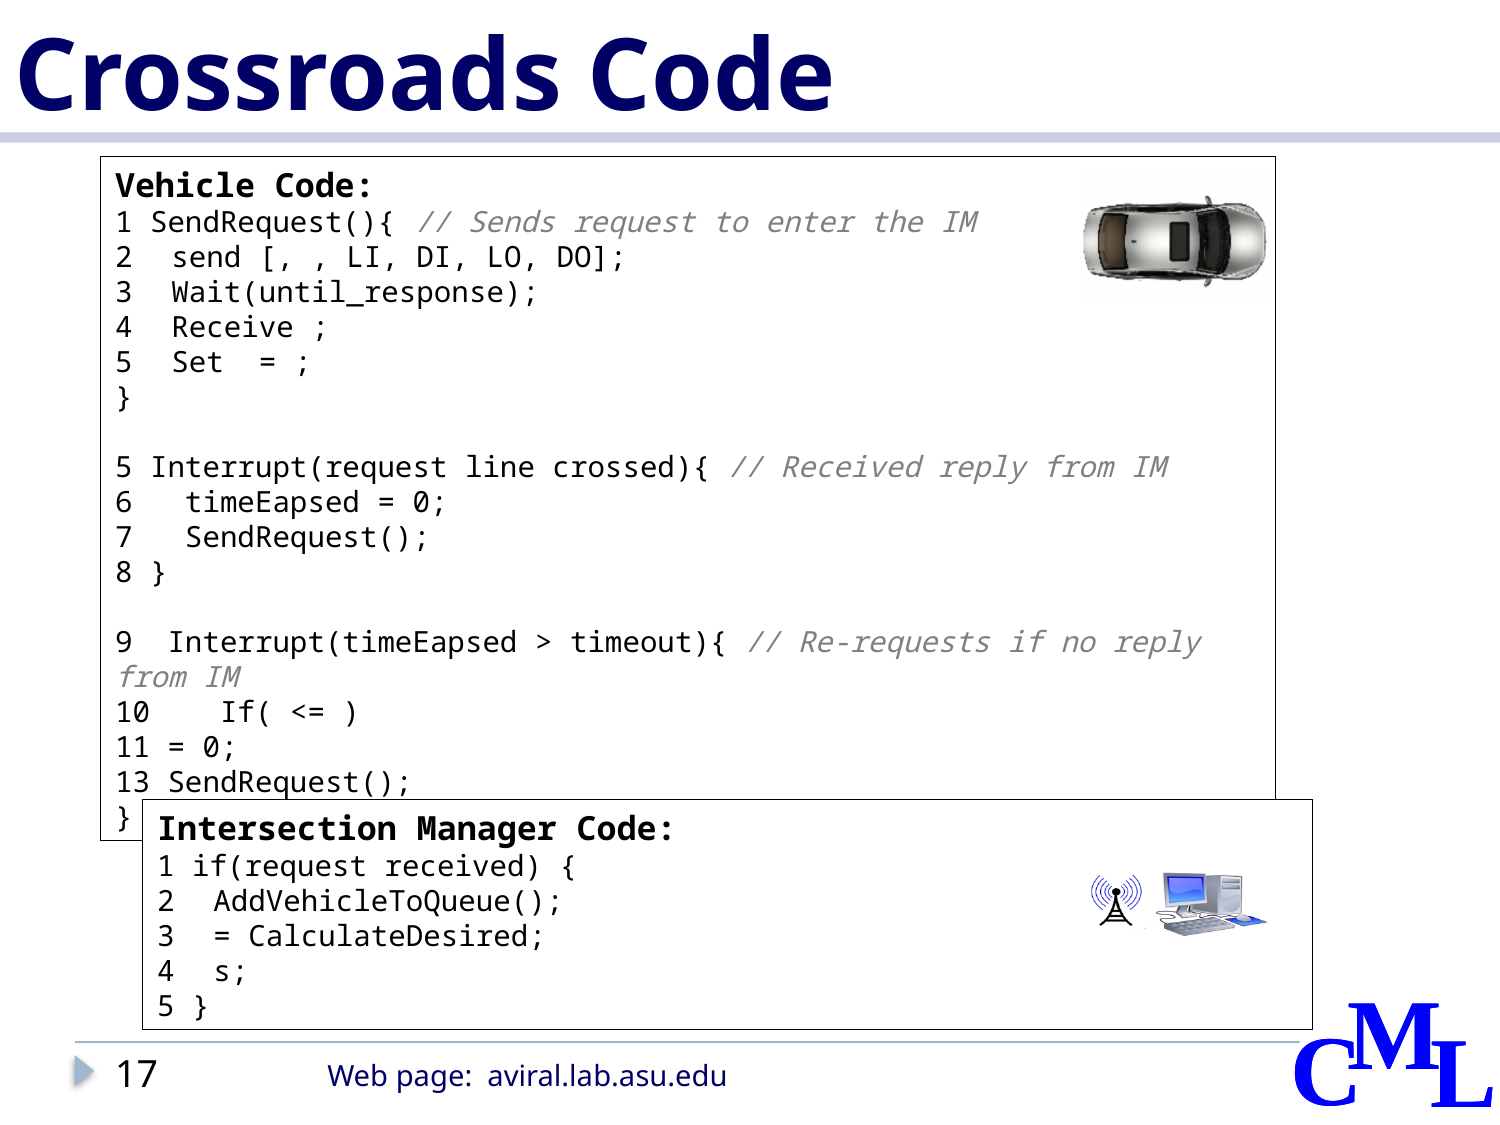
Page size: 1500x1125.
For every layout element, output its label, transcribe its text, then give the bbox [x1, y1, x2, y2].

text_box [100, 156, 1313, 1033]
slide_number 17 [100, 1044, 313, 1103]
title Crossroads Code [0, 0, 1500, 138]
